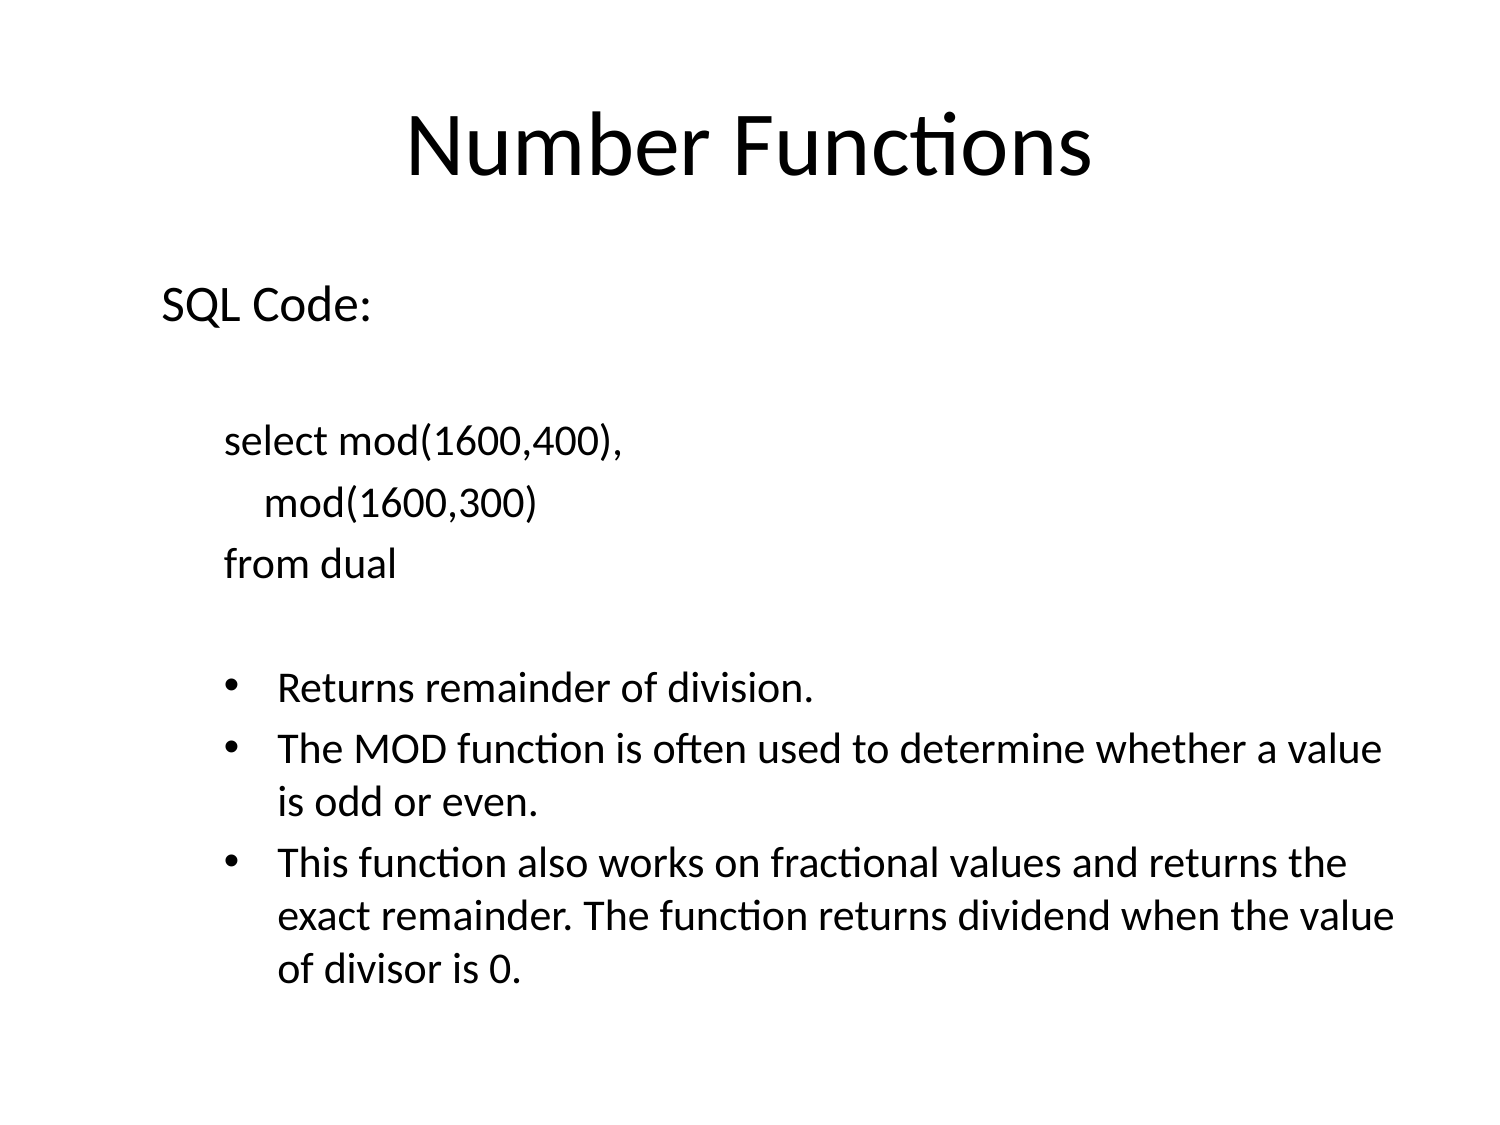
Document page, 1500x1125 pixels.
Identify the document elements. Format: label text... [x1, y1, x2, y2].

list SQL Code: select mod(1600,400), mod(1600,300) from dual Returns remainder of division. The MOD function is often used to determine whether a value is odd or even. This function also works on fractional values and returns the exact remainder. The function returns dividend when the value of divisor is 0. [75, 262, 1425, 1005]
title Number Functions [75, 45, 1425, 233]
